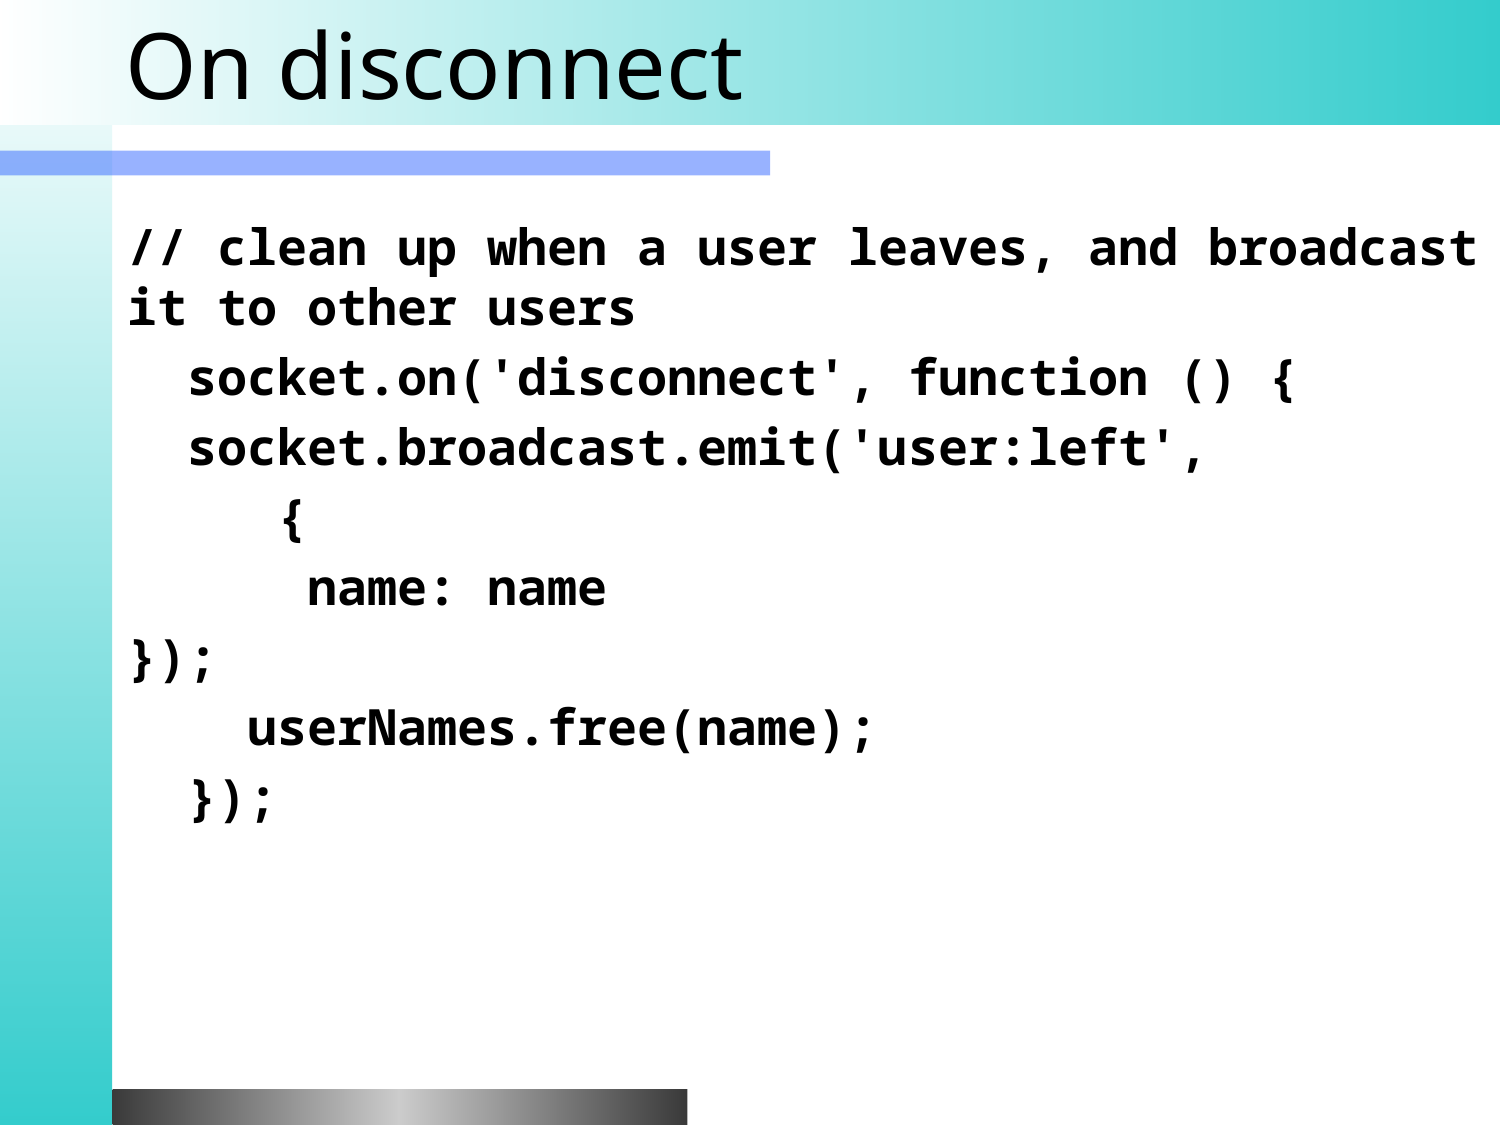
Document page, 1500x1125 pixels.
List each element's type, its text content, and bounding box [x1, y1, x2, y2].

title On disconnect [110, 0, 1388, 127]
list // clean up when a user leaves, and broadcast it to other users socket.on('disconnect', function () { socket.broadcast.emit('user:left', { name: name }); userNames.free(name); }); [112, 208, 1500, 1072]
